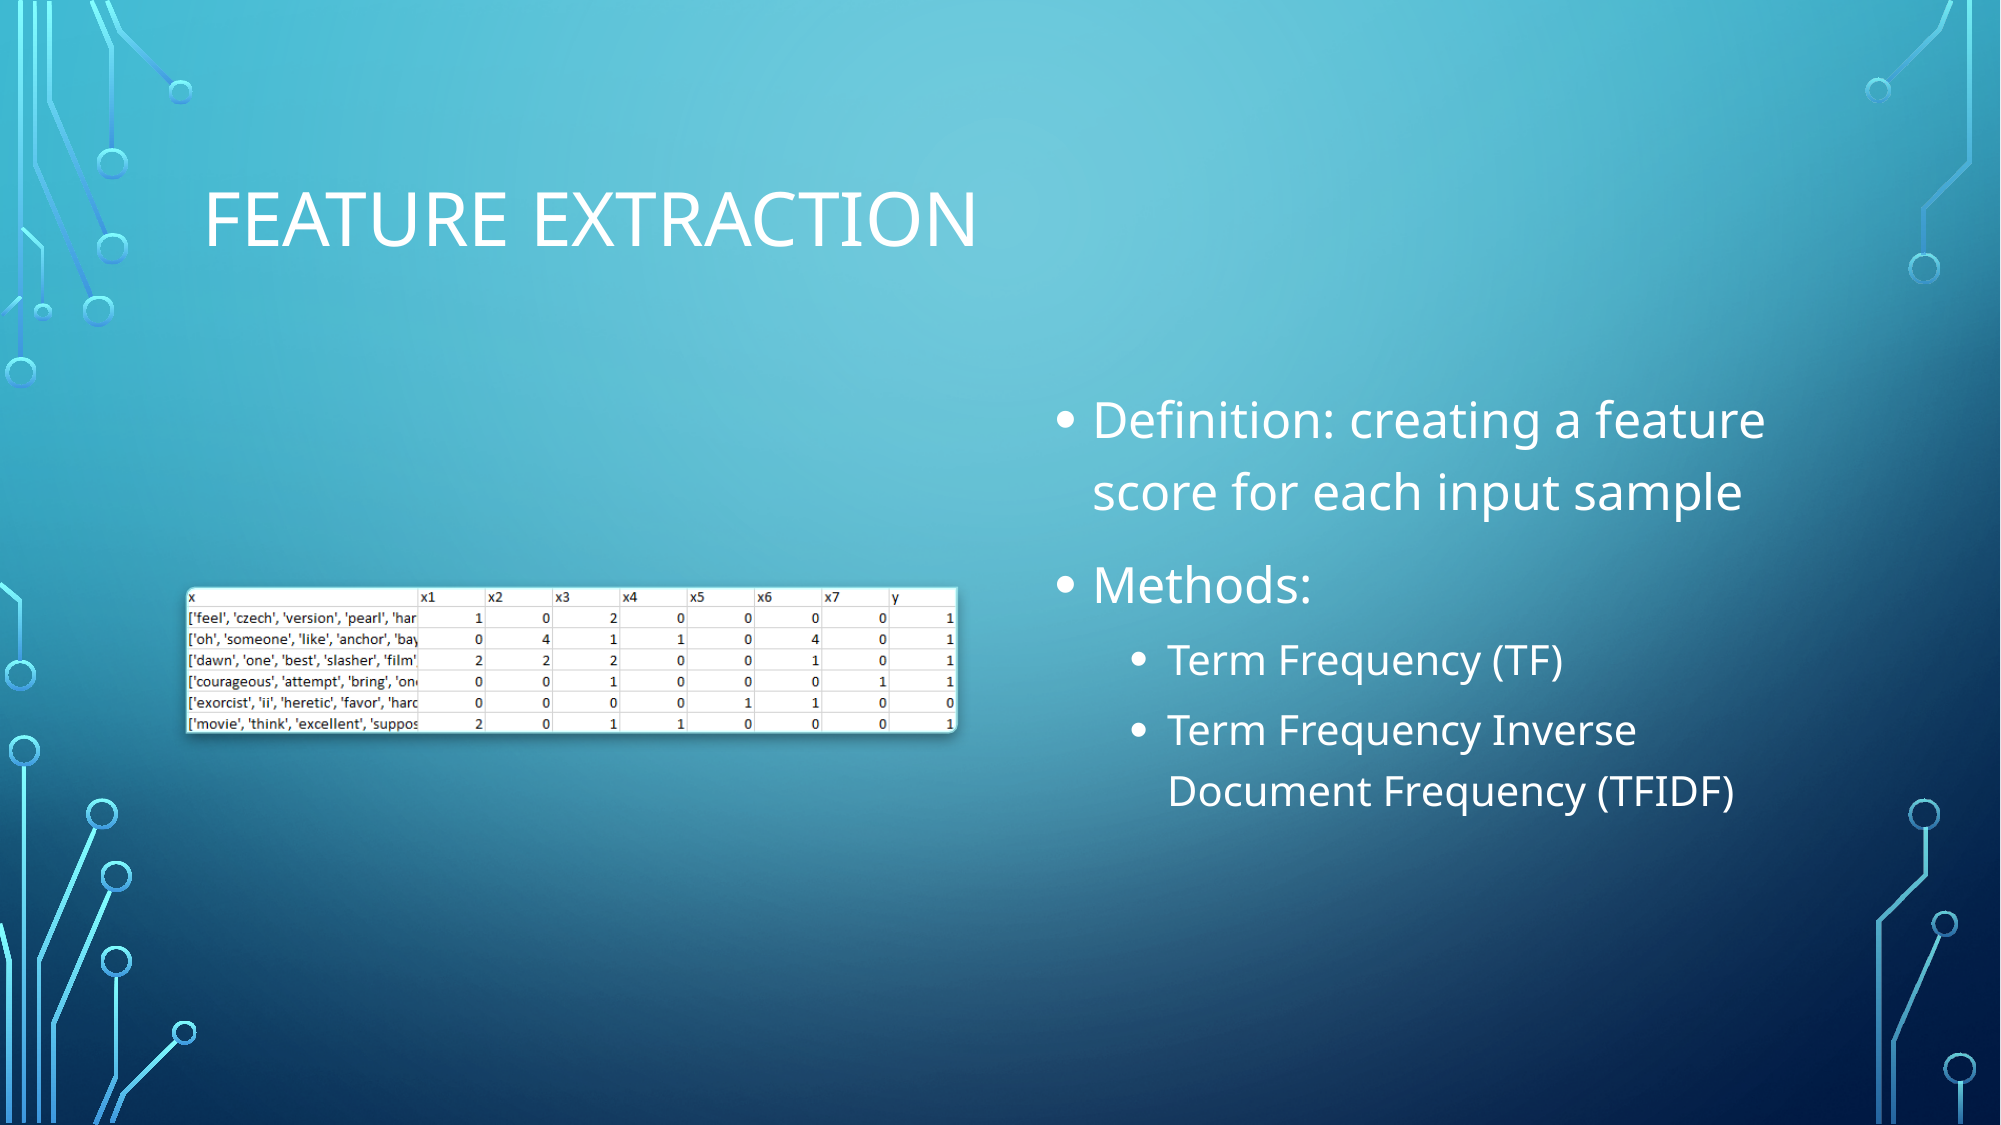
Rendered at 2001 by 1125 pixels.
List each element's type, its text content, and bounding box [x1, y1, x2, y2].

list Definition: creating a feature score for each input sample Methods: Term Frequency (TF) Term Frequency Inverse Document Frequency (TFIDF) [1039, 369, 1813, 950]
picture [186, 587, 957, 733]
title Feature Extraction [187, 101, 1813, 344]
